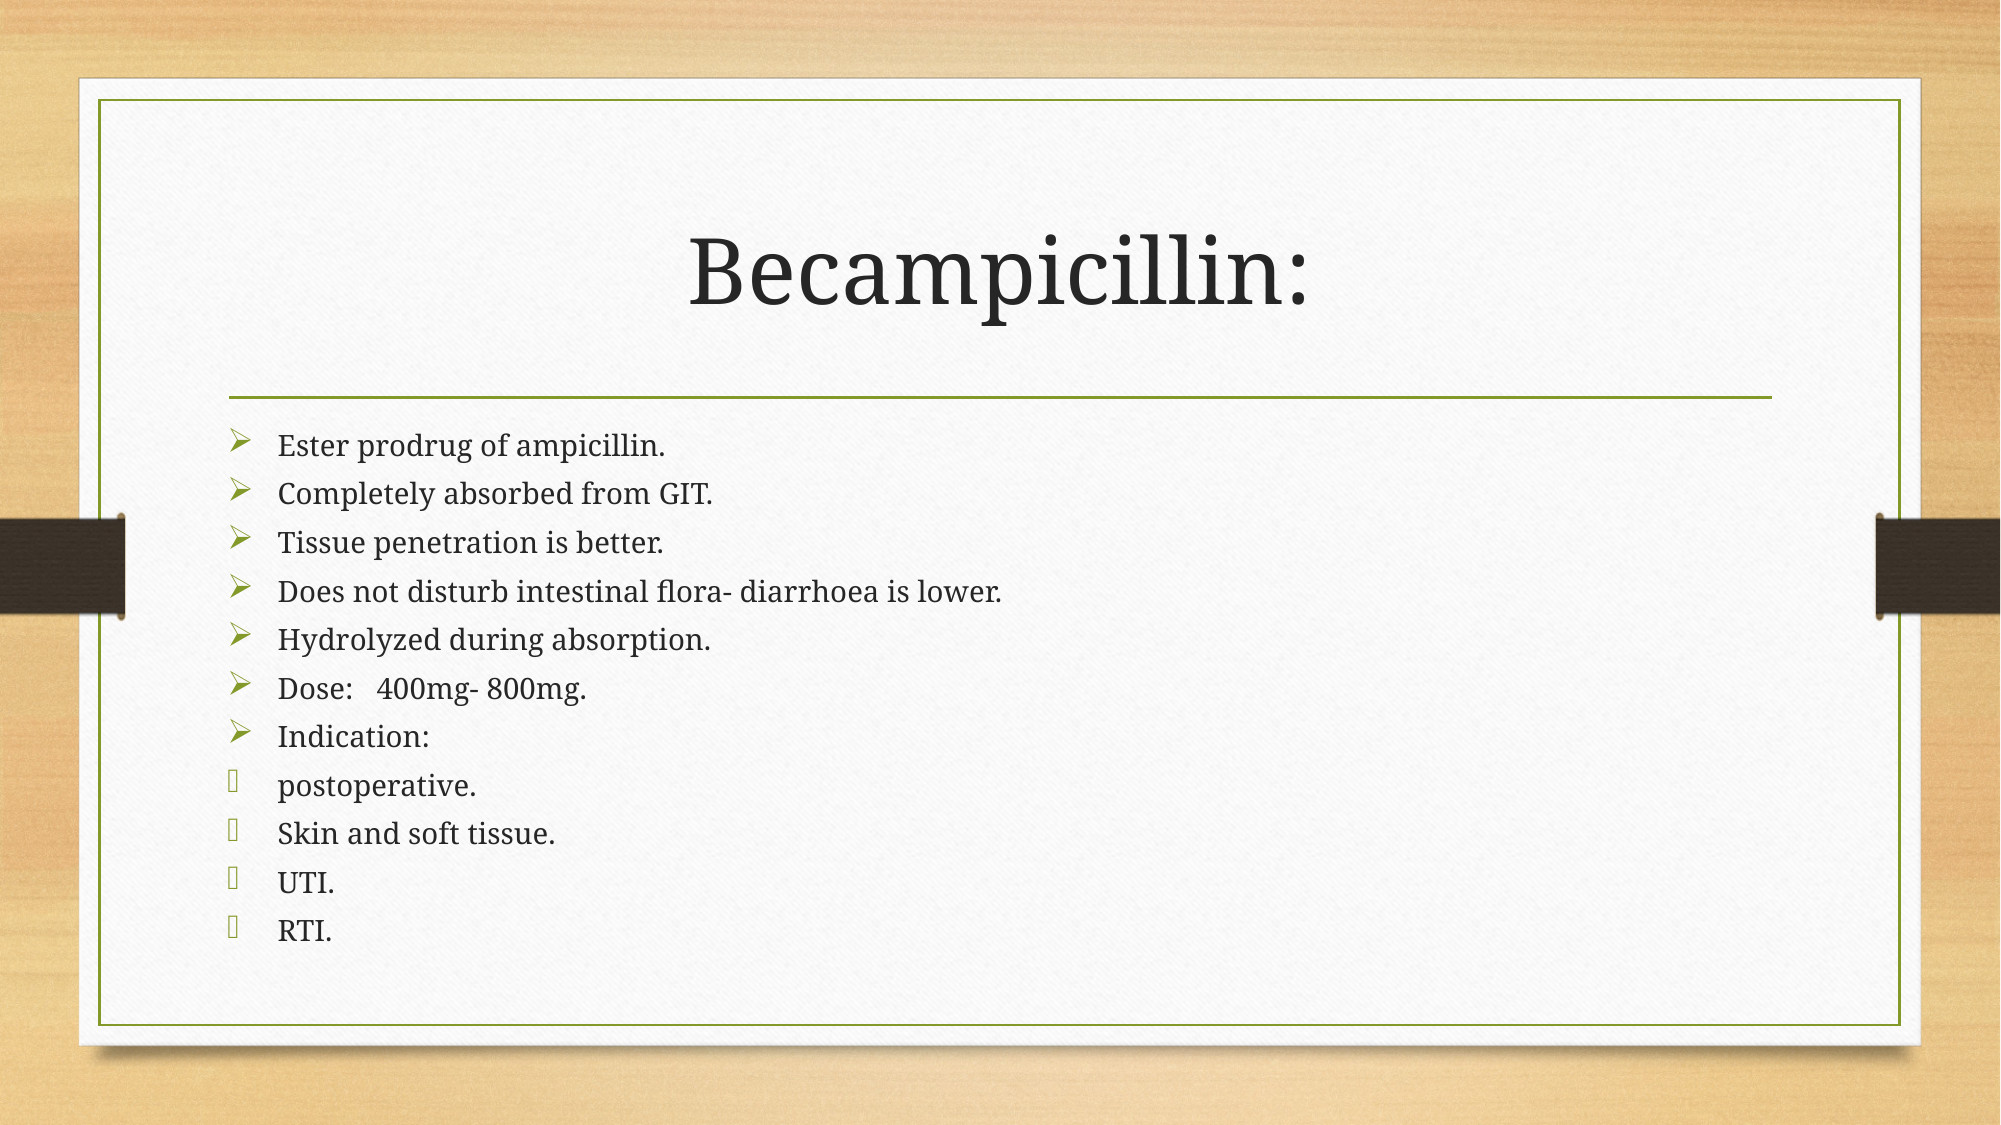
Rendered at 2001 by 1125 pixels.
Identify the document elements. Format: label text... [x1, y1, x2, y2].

title Becampicillin: [212, 161, 1788, 375]
picture [0, 0, 2001, 1125]
list Ester prodrug of ampicillin. Completely absorbed from GIT. Tissue penetration is better. Does not disturb intestinal flora- diarrhoea is lower. Hydrolyzed during absorption. Dose: 400mg- 800mg. Indication: postoperative. Skin and soft tissue. UTI. RTI. [212, 419, 1788, 964]
